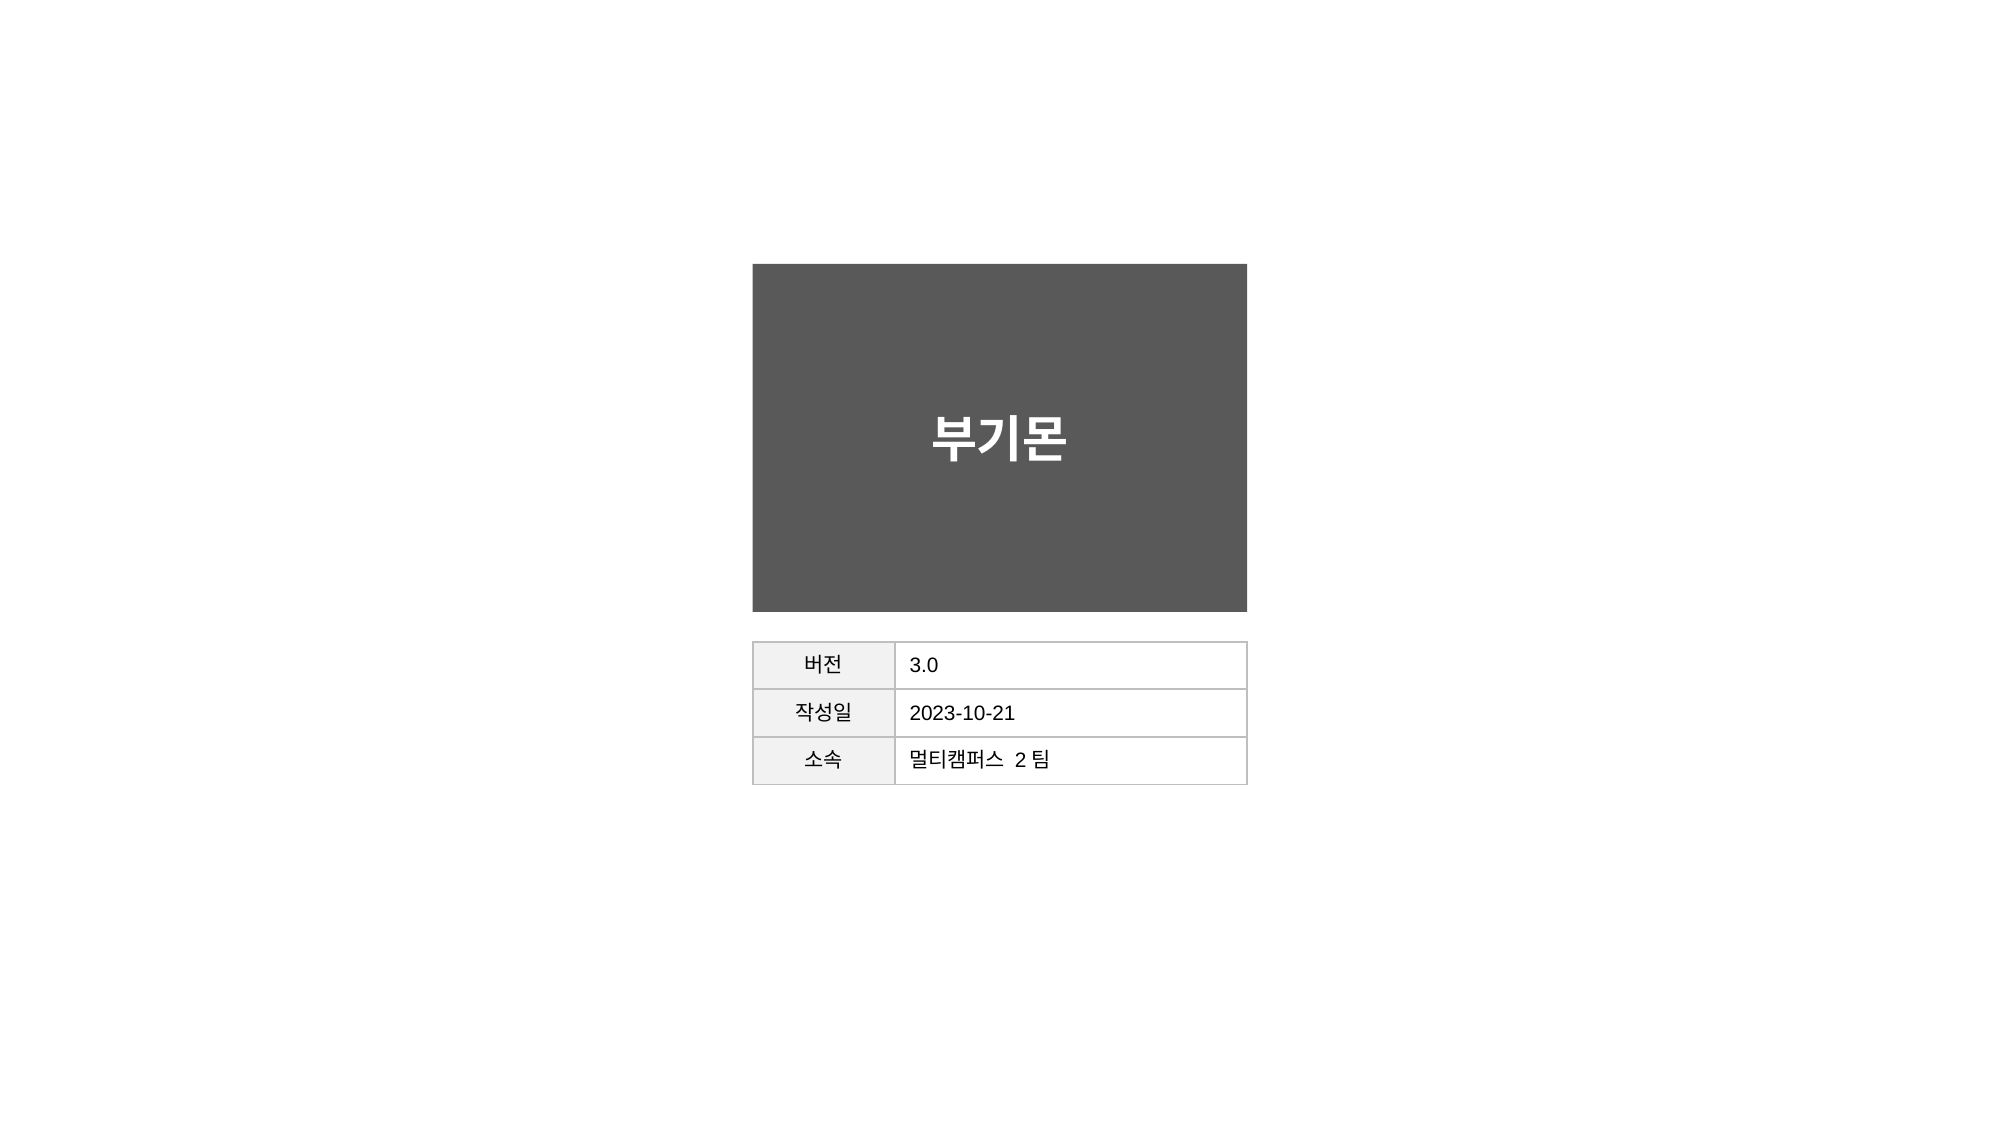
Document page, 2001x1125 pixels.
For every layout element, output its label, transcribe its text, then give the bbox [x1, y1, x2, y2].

table_cell 2023-10-21 [896, 690, 1246, 736]
table_cell 작성일 [754, 690, 894, 736]
table_header 버전 [754, 643, 894, 688]
table_header 3.0 [896, 643, 1246, 688]
text_box [752, 263, 1248, 612]
table_cell 멀티캠퍼스 2팀 [896, 738, 1246, 784]
table_cell 소속 [754, 738, 894, 784]
text_box 부기몬 [904, 400, 1096, 476]
